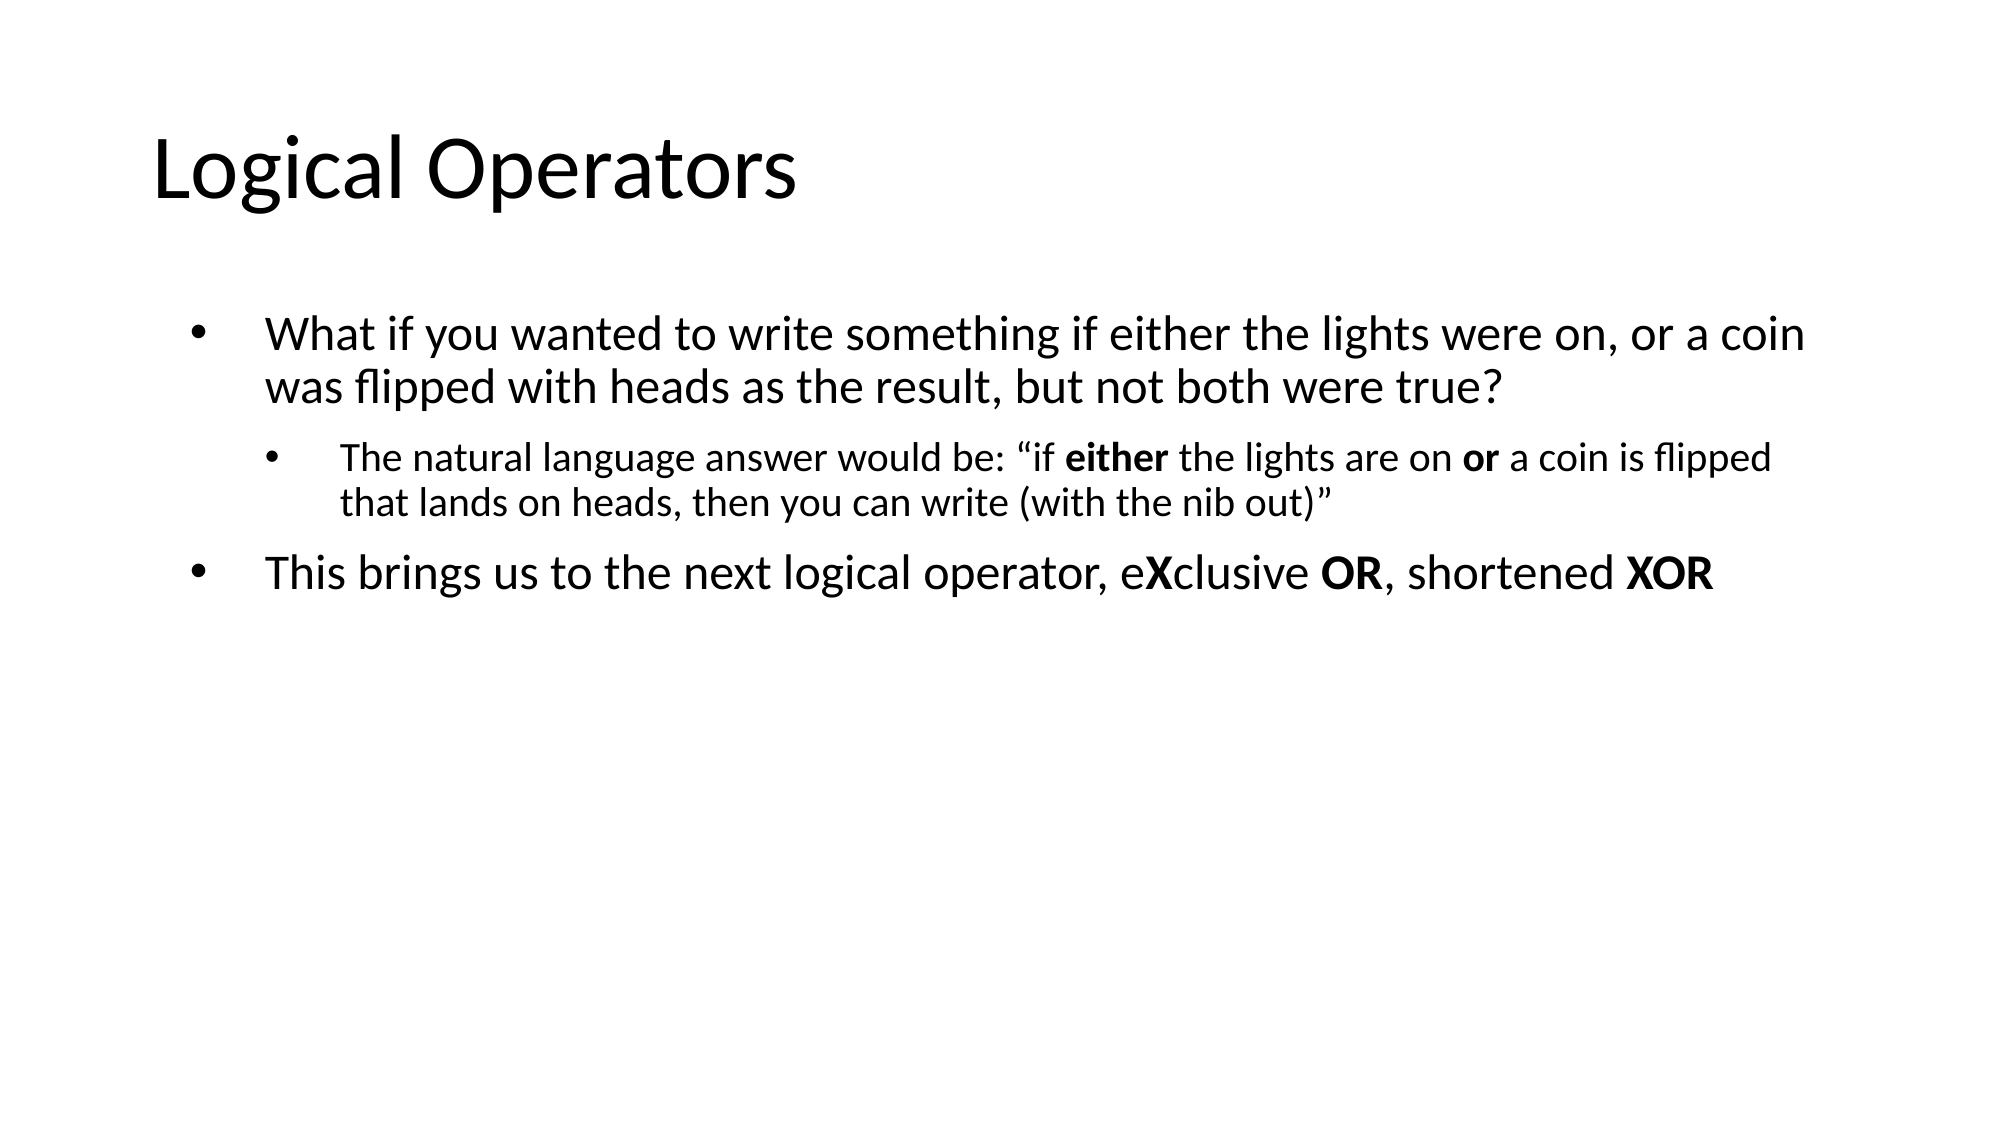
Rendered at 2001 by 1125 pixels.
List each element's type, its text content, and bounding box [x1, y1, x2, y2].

list What if you wanted to write something if either the lights were on, or a coin was flipped with heads as the result, but not both were true? The natural language answer would be: “if either the lights are on or a coin is flipped that lands on heads, then you can write (with the nib out)” This brings us to the next logical operator, eXclusive OR, shortened XOR [137, 299, 1863, 1014]
title Logical Operators [137, 59, 1863, 278]
